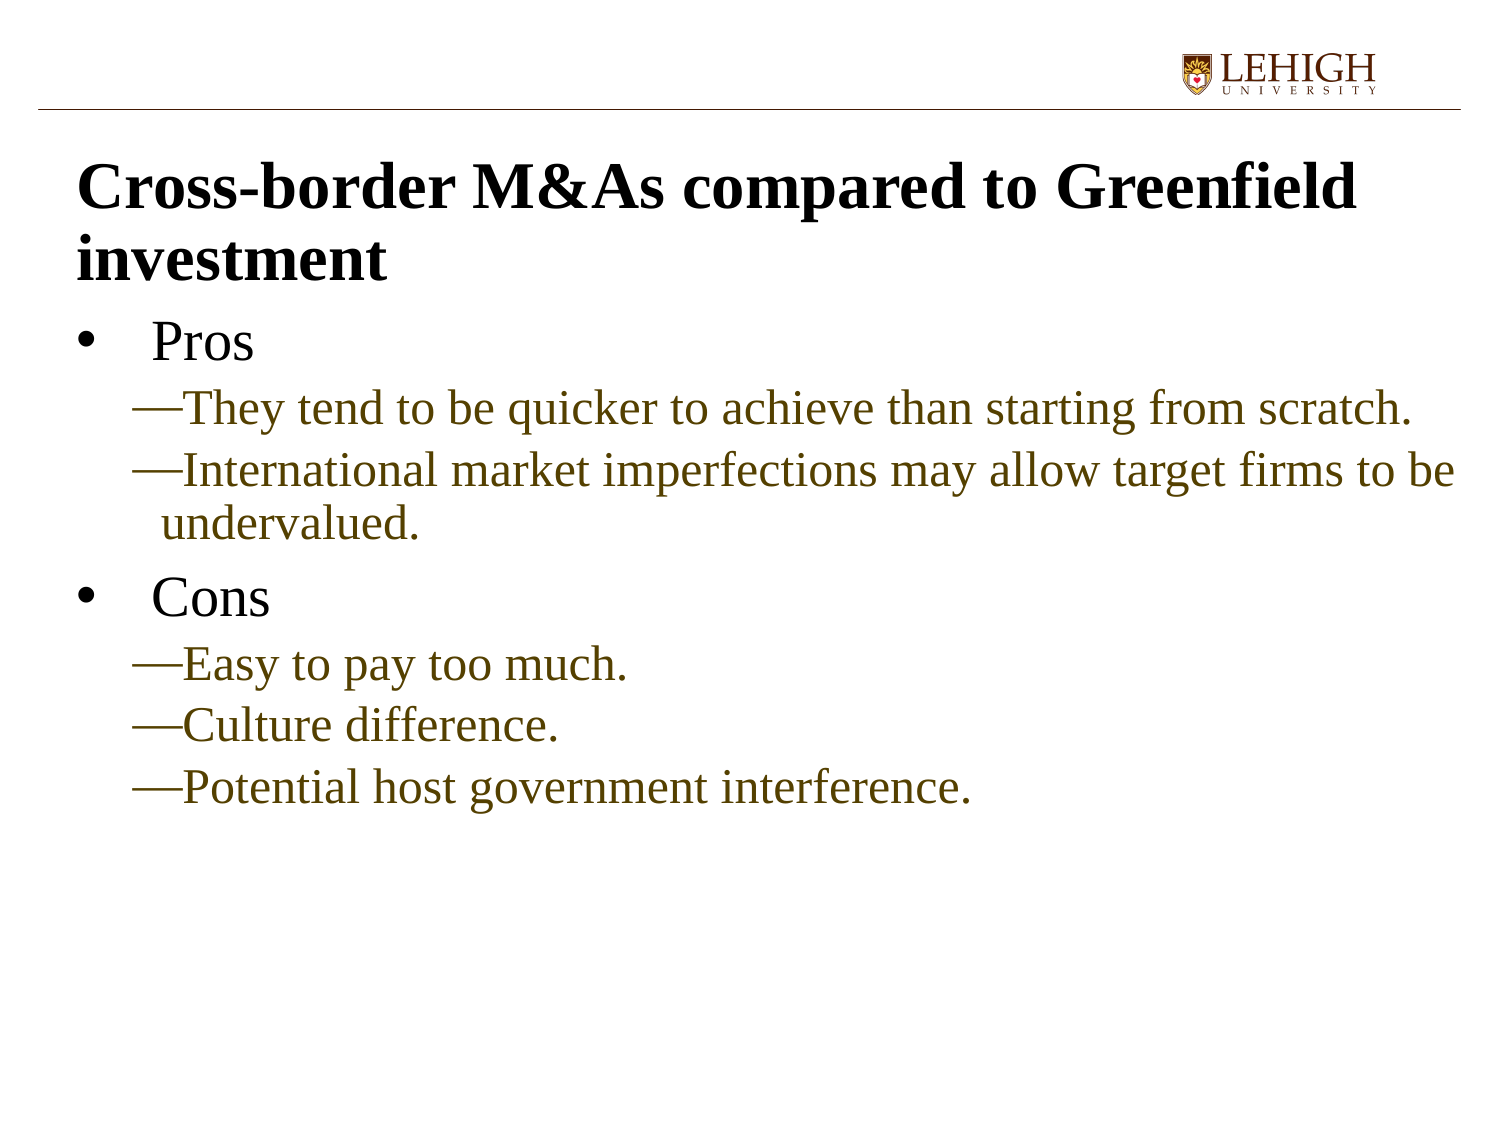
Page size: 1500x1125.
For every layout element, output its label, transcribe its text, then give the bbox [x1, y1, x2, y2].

list Cross-border M&As compared to Greenfield investment Pros They tend to be quicker to achieve than starting from scratch. International market imperfections may allow target firms to be undervalued. Cons Easy to pay too much. Culture difference. Potential host government interference. [61, 143, 1500, 857]
